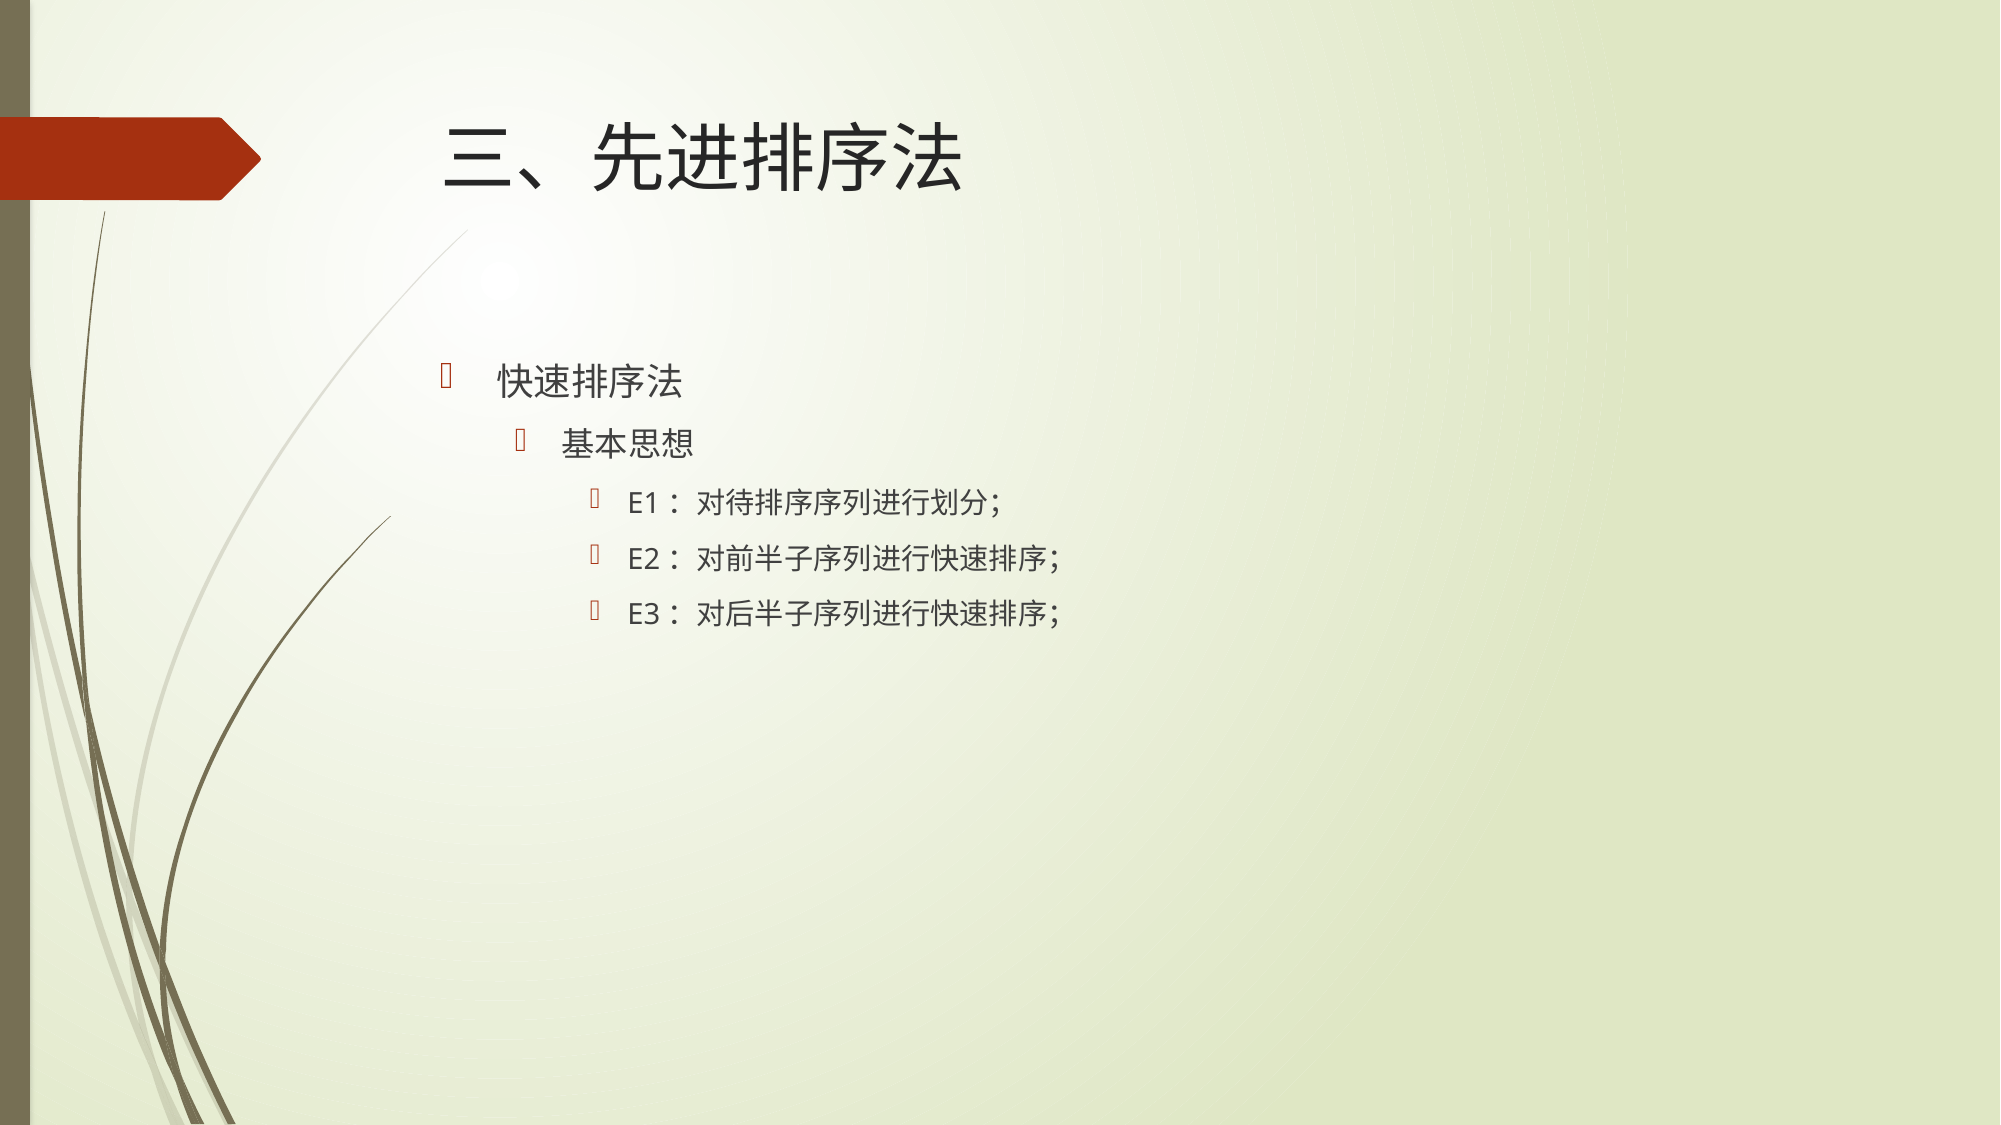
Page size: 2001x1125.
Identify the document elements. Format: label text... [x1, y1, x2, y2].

list 快速排序法 基本思想 E1：对待排序序列进行划分； E2：对前半子序列进行快速排序； E3：对后半子序列进行快速排序； [424, 350, 1888, 970]
title 三、先进排序法 [425, 102, 1888, 313]
